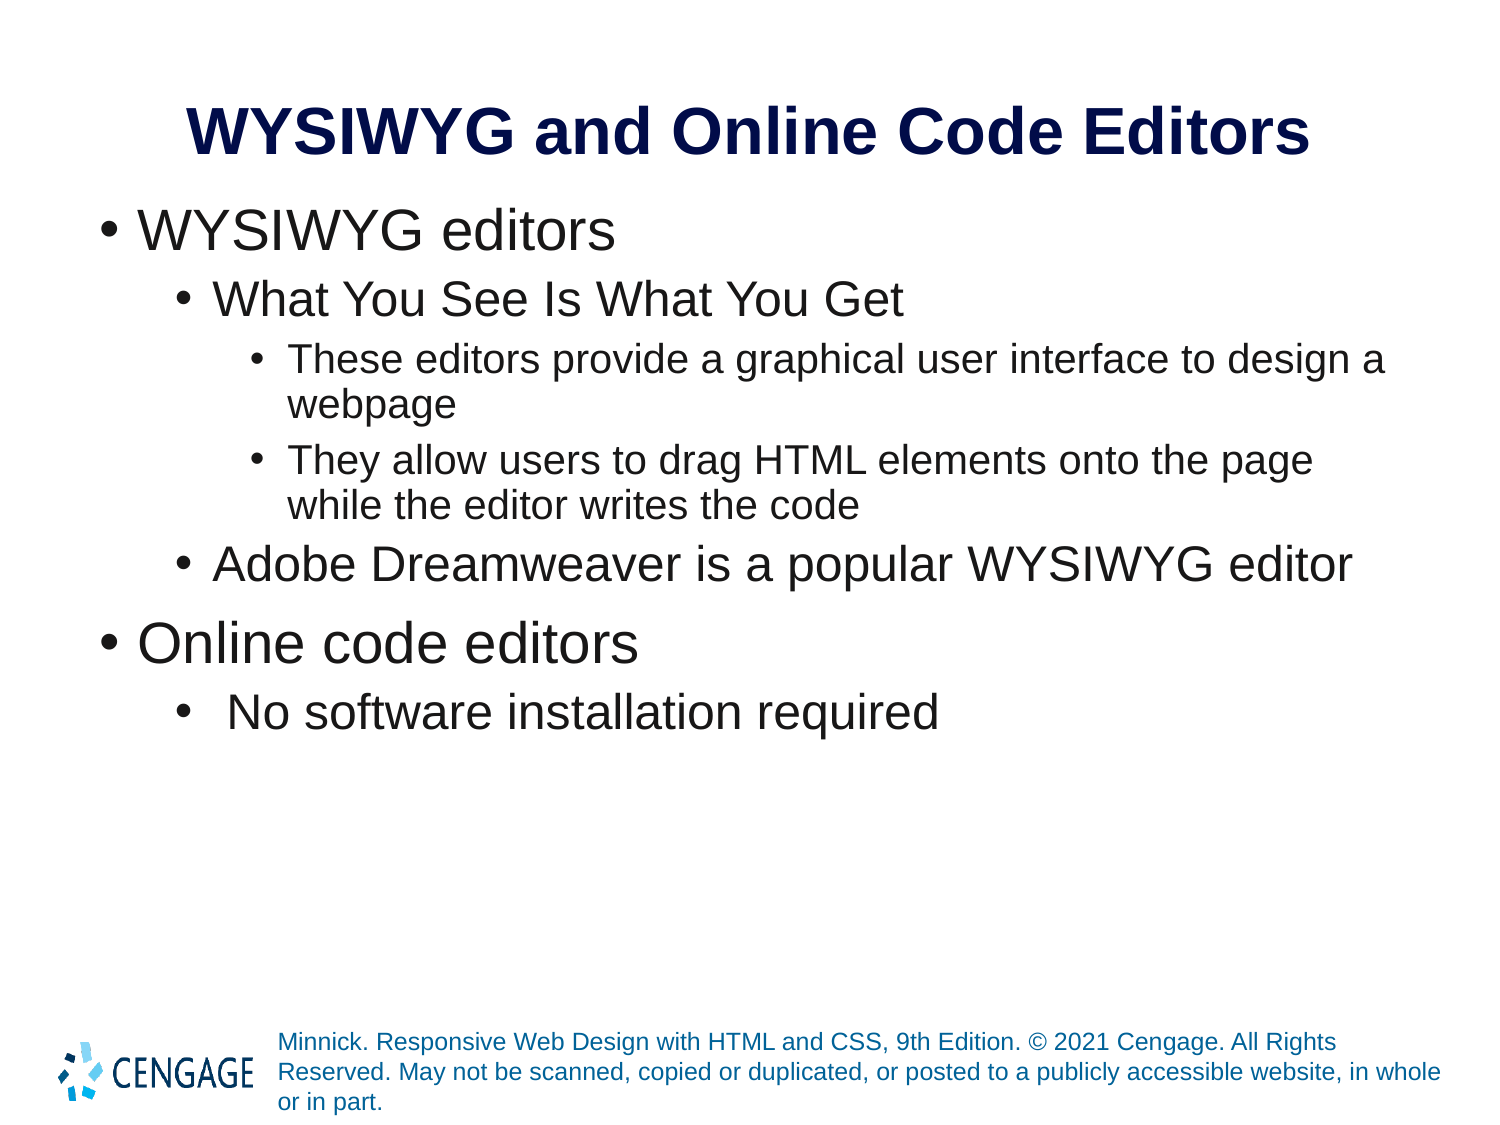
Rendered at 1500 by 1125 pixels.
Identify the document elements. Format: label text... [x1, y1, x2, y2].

footer Minnick. Responsive Web Design with HTML and CSS, 9th Edition. © 2021 Cengage. All Rights Reserved. May not be scanned, copied or duplicated, or posted to a publicly accessible website, in whole or in part. [262, 1040, 1475, 1100]
picture [58, 1042, 253, 1101]
list WYSIWYG editors What You See Is What You Get These editors provide a graphical user interface to design a webpage They allow users to drag HTML elements onto the page while the editor writes the code Adobe Dreamweaver is a popular WYSIWYG editor Online code editors No software installation required [99, 200, 1397, 1024]
title WYSIWYG and Online Code Editors [103, 24, 1397, 175]
